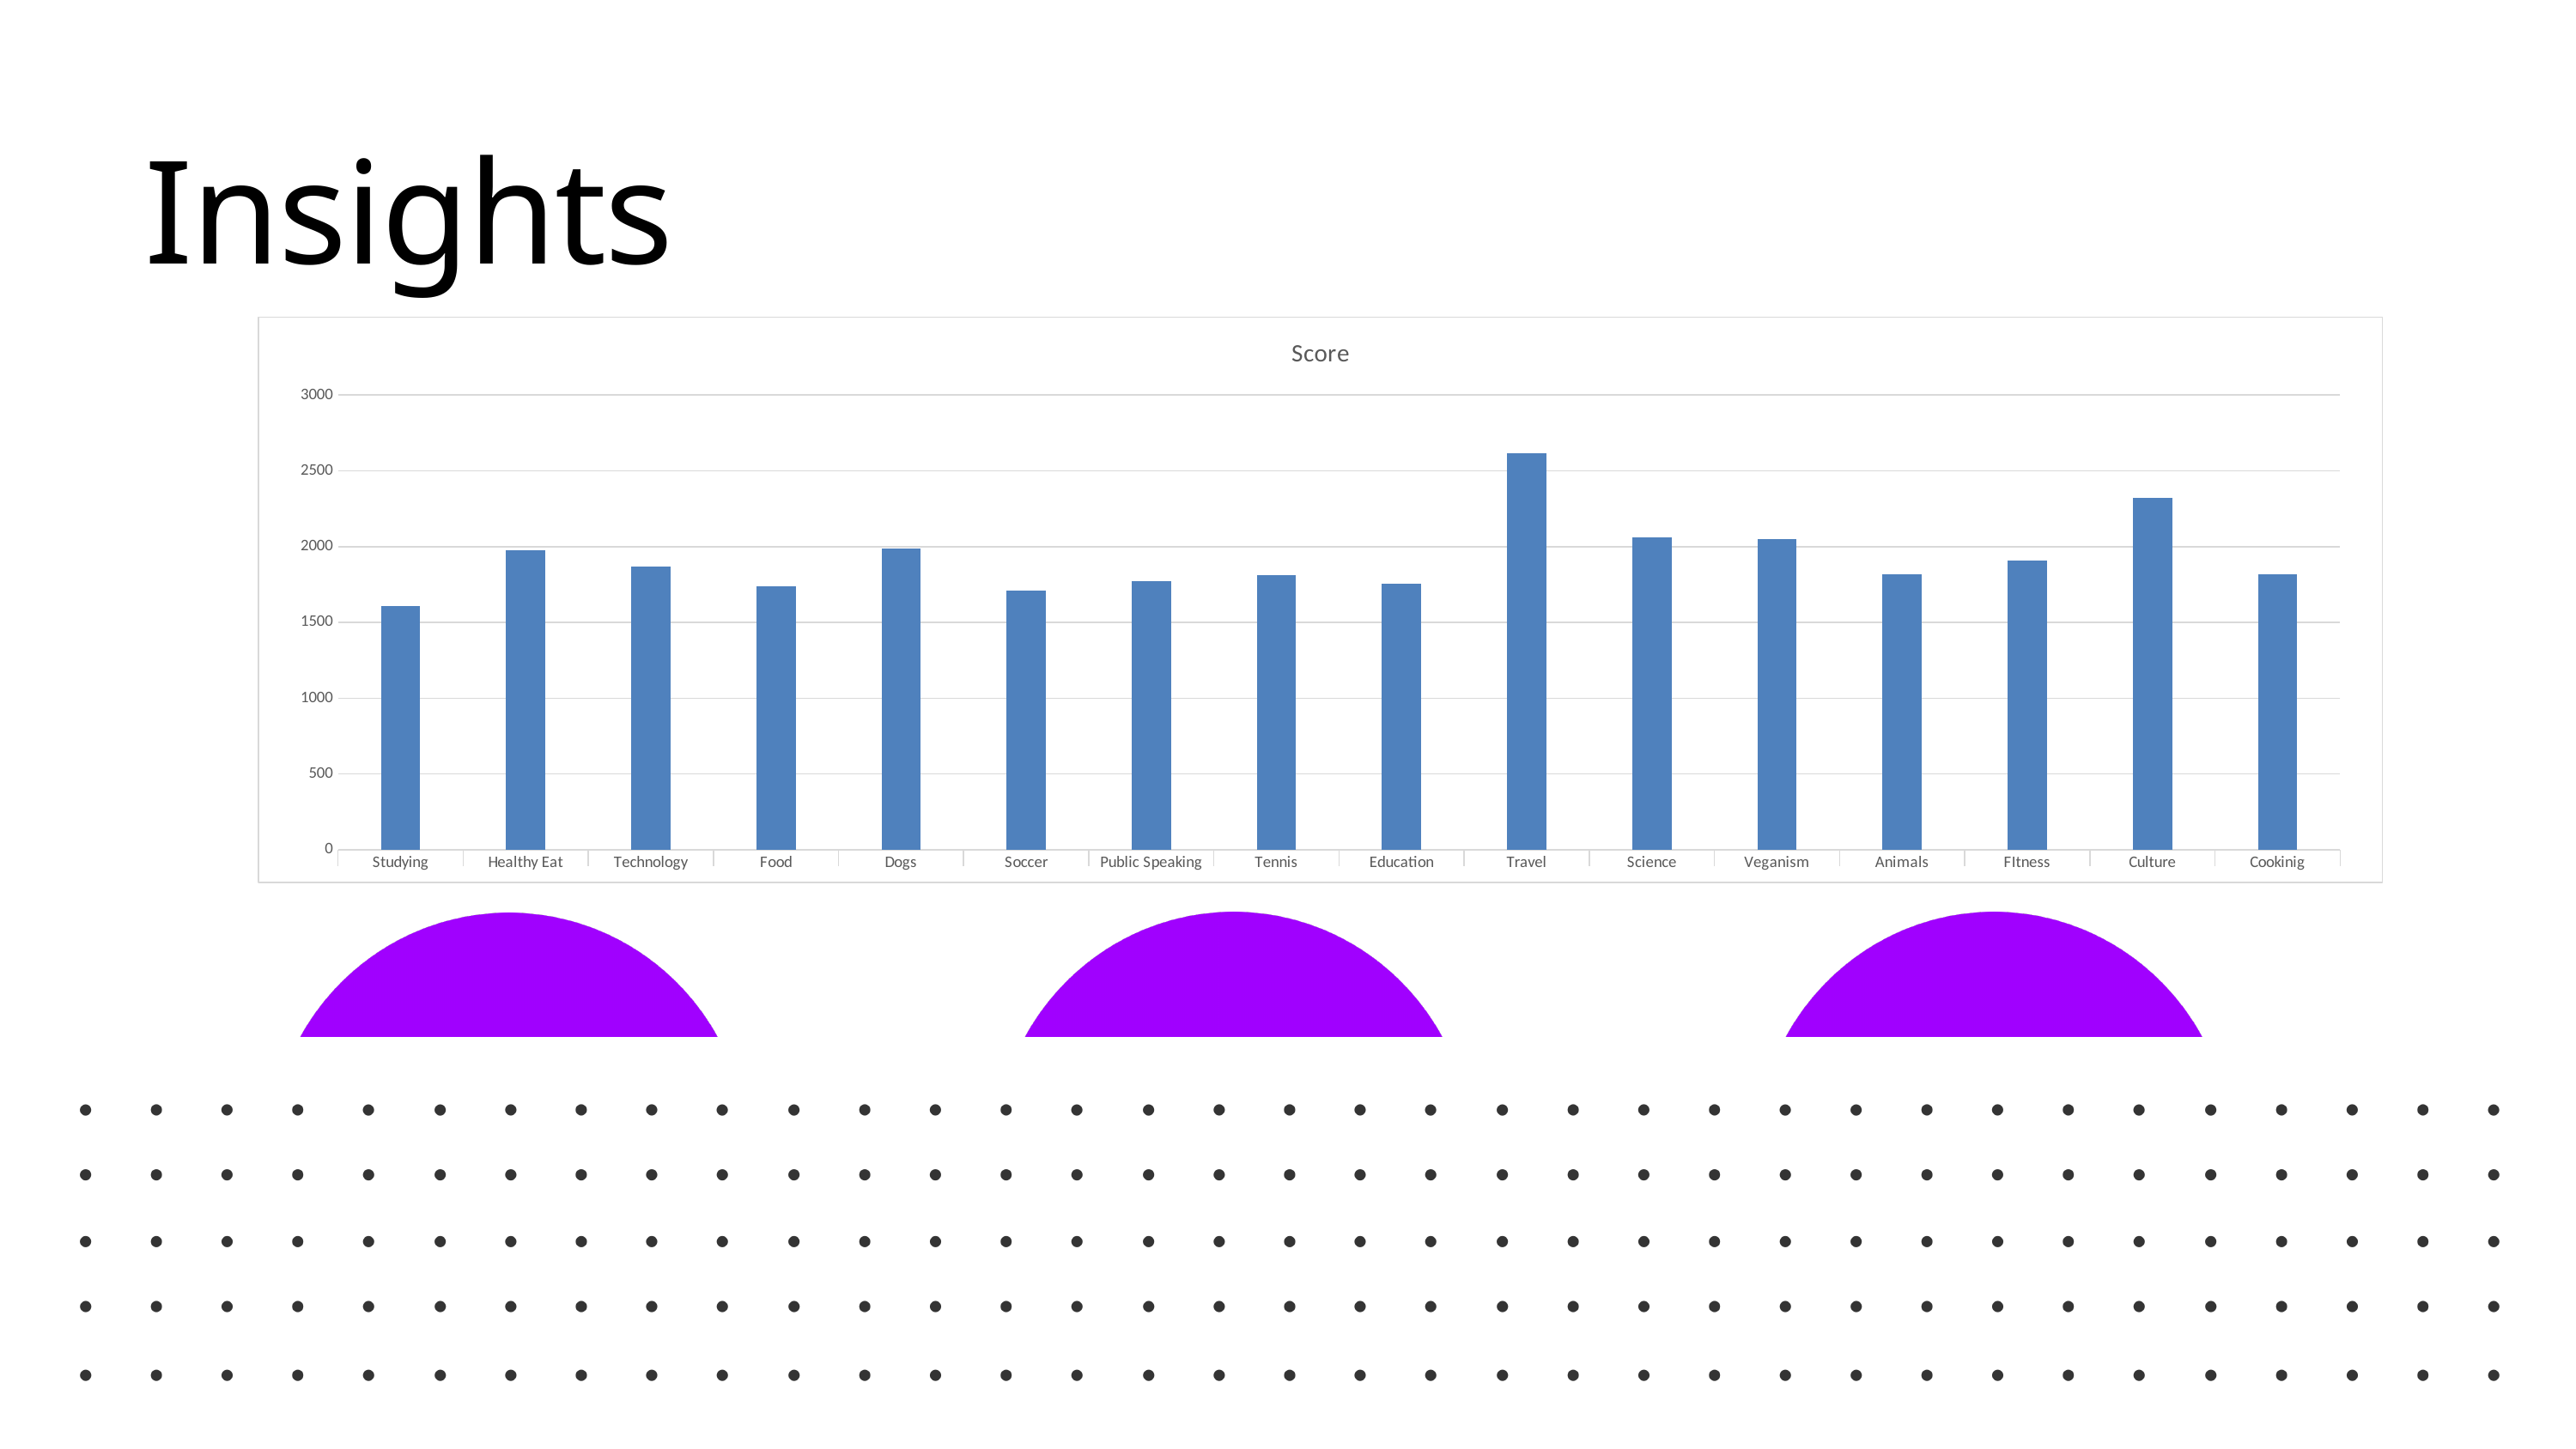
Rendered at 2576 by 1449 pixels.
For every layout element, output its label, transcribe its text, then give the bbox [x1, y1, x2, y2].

picture [1784, 912, 2204, 1037]
chart [257, 316, 2384, 883]
text_box Insights [144, 121, 799, 294]
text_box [72, 1099, 2504, 1385]
picture [299, 912, 719, 1037]
picture [1024, 912, 1443, 1037]
